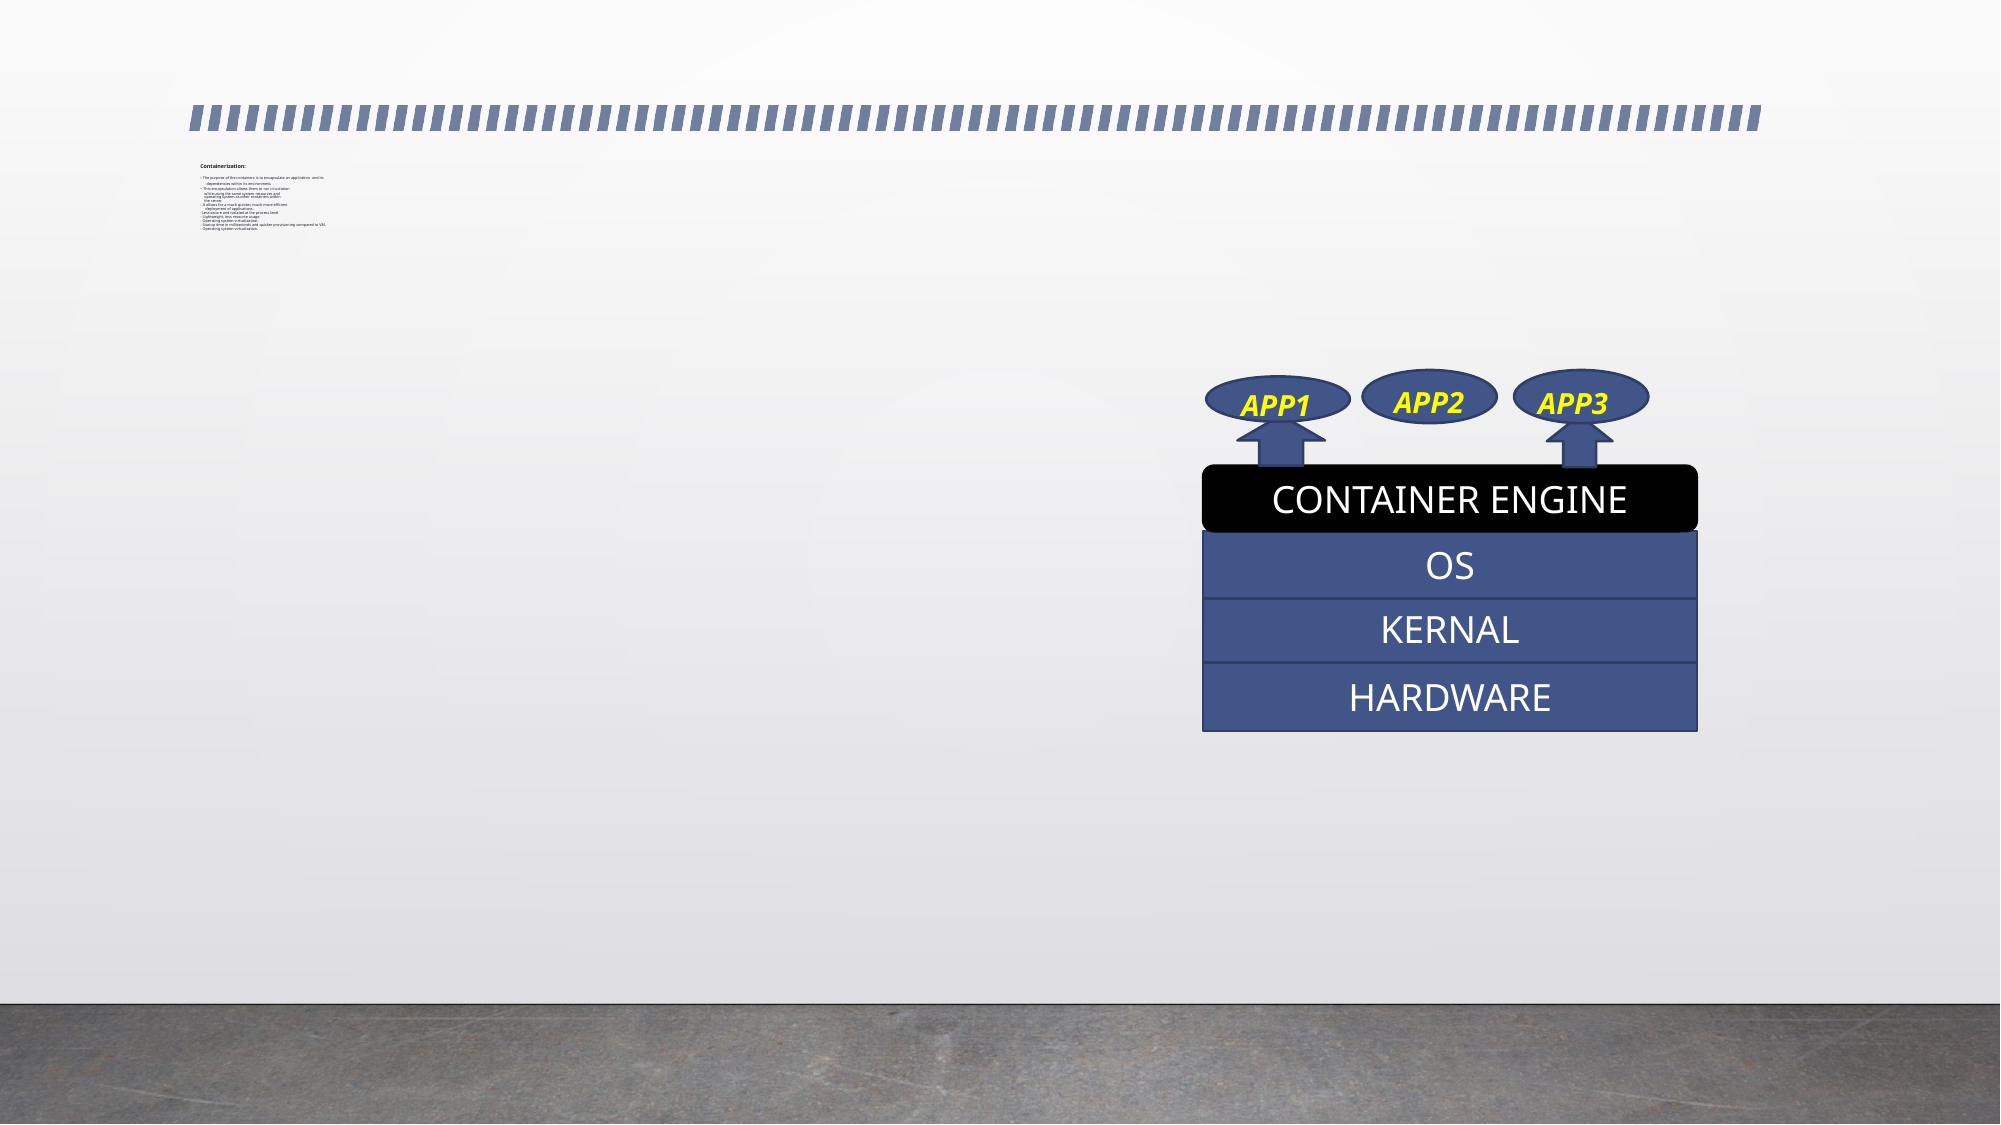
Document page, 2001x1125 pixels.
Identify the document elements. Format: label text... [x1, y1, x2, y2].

text_box [1380, 368, 1479, 377]
text_box [1485, 380, 1499, 414]
text_box HARDWARE [1202, 664, 1698, 732]
text_box APP2 [1379, 377, 1485, 427]
title Containerization: - The purpose of the containers is to encapsulate an application and its dependencies within its environment. - This encapsulation allows them to run in isolation while using the same system resources and operating system as other containers within the server. - It allows for a much quicker, much more efficient deployment of applications. - Less secure and isolated at the process level - Lightweight, less resource usage. - Operating system virtualization. - Startup time in milliseconds and quicker provisioning compared to VM. - Operating system virtualization. [185, 156, 1761, 244]
text_box [1236, 430, 1327, 467]
picture [0, 1004, 2000, 1124]
text_box CONTAINER ENGINE [1201, 464, 1699, 533]
text_box [1545, 428, 1614, 469]
text_box KERNAL [1202, 600, 1698, 664]
text_box APP3 [1523, 378, 1650, 428]
text_box [1233, 375, 1323, 380]
text_box [1204, 382, 1226, 416]
text_box [1529, 368, 1633, 378]
text_box APP1 [1226, 380, 1407, 430]
text_box OS [1202, 530, 1698, 600]
text_box [1512, 381, 1523, 412]
